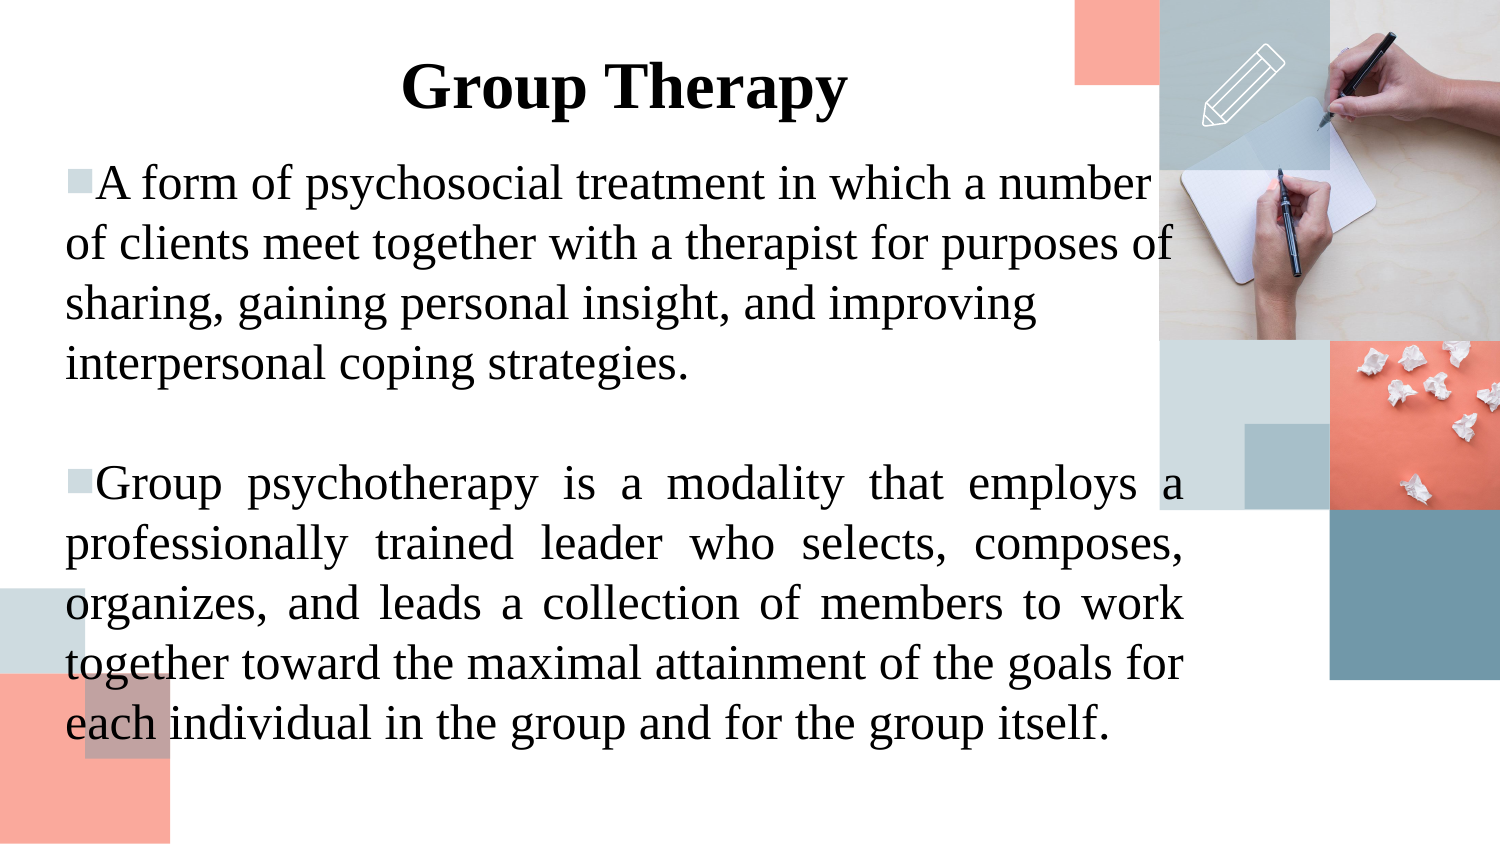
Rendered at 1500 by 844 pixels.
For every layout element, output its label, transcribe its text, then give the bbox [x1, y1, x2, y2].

title Group Therapy [87, 34, 1163, 134]
picture [1200, 0, 1500, 509]
list A form of psychosocial treatment in which a number of clients meet together with a therapist for purposes of sharing, gaining personal insight, and improving interpersonal coping strategies. Group psychotherapy is a modality that employs a professionally trained leader who selects, composes, organizes, and leads a collection of members to work together toward the maximal attainment of the goals for each individual in the group and for the group itself. [50, 134, 1200, 760]
